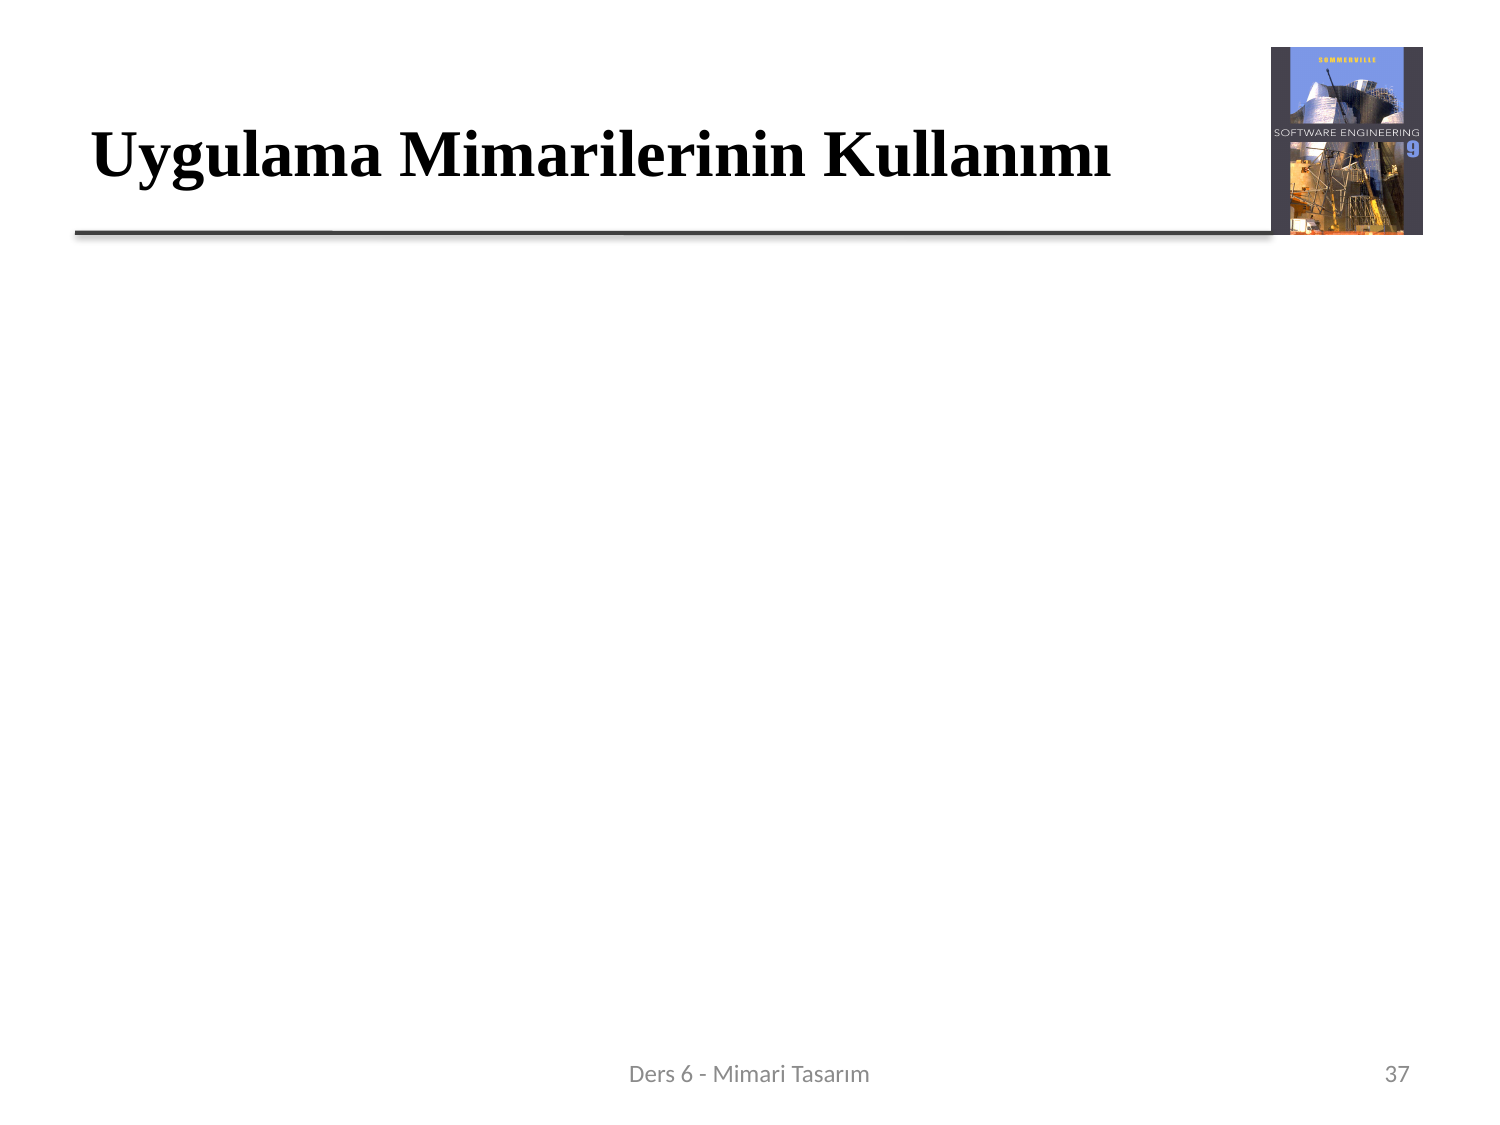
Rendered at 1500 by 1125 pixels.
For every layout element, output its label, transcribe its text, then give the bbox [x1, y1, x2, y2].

title Uygulama Mimarilerinin Kullanımı [74, 55, 1272, 244]
footer Ders 6 - Mimari Tasarım [512, 1042, 988, 1103]
slide_number 37 [1074, 1042, 1425, 1103]
picture [1271, 47, 1423, 235]
